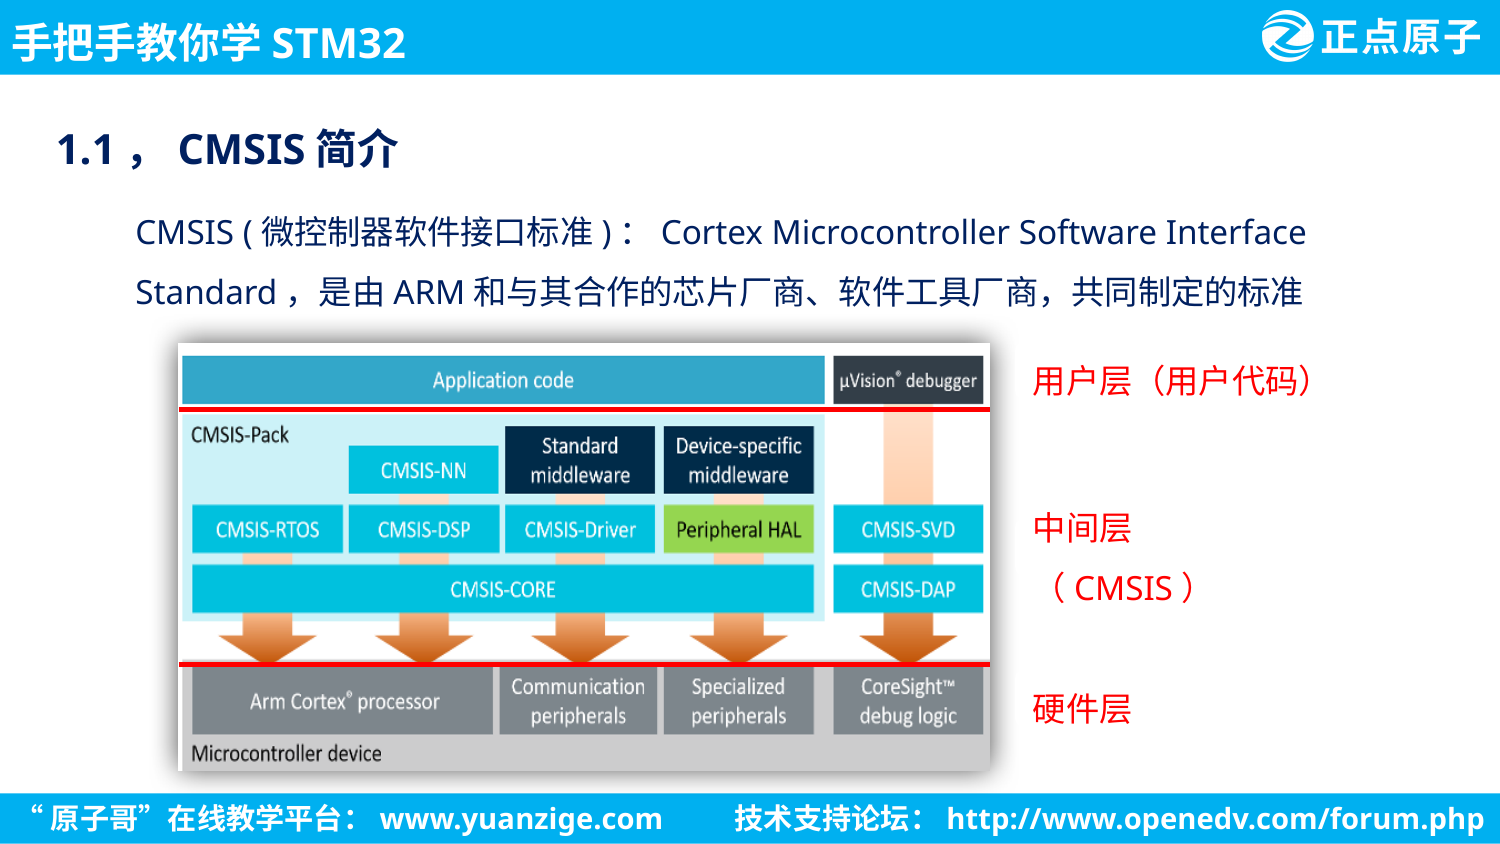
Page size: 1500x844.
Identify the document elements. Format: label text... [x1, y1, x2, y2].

picture [178, 410, 990, 664]
text_box 用户层（用户代码） [1014, 339, 1361, 402]
text_box 技术支持论坛：http://www.openedv.com/forum.php [560, 793, 1500, 843]
text_box 硬件层 [1014, 667, 1241, 730]
picture [1404, 20, 1438, 54]
text_box “原子哥”在线教学平台：www.yuanzige.com [0, 793, 560, 843]
text_box CMSIS (微控制器软件接口标准)：Cortex Microcontroller Software Interface Standard，是由ARM和与其合作的芯片厂商、软件工具厂商，共同制定的标准 [113, 184, 1447, 318]
text_box [0, 0, 1500, 76]
picture [1431, 44, 1438, 52]
picture [178, 343, 990, 409]
picture [1364, 45, 1370, 53]
text_box 1.1，CMSIS简介 [48, 94, 835, 177]
text_box 手把手教你学STM32 [0, 0, 967, 75]
picture [1412, 44, 1418, 52]
picture [178, 665, 990, 771]
picture [1267, 11, 1313, 45]
picture [1391, 45, 1397, 53]
picture [1263, 27, 1307, 61]
picture [1445, 21, 1479, 54]
picture [1367, 18, 1396, 42]
picture [1322, 21, 1357, 52]
text_box 中间层（CMSIS） [1014, 515, 1323, 579]
